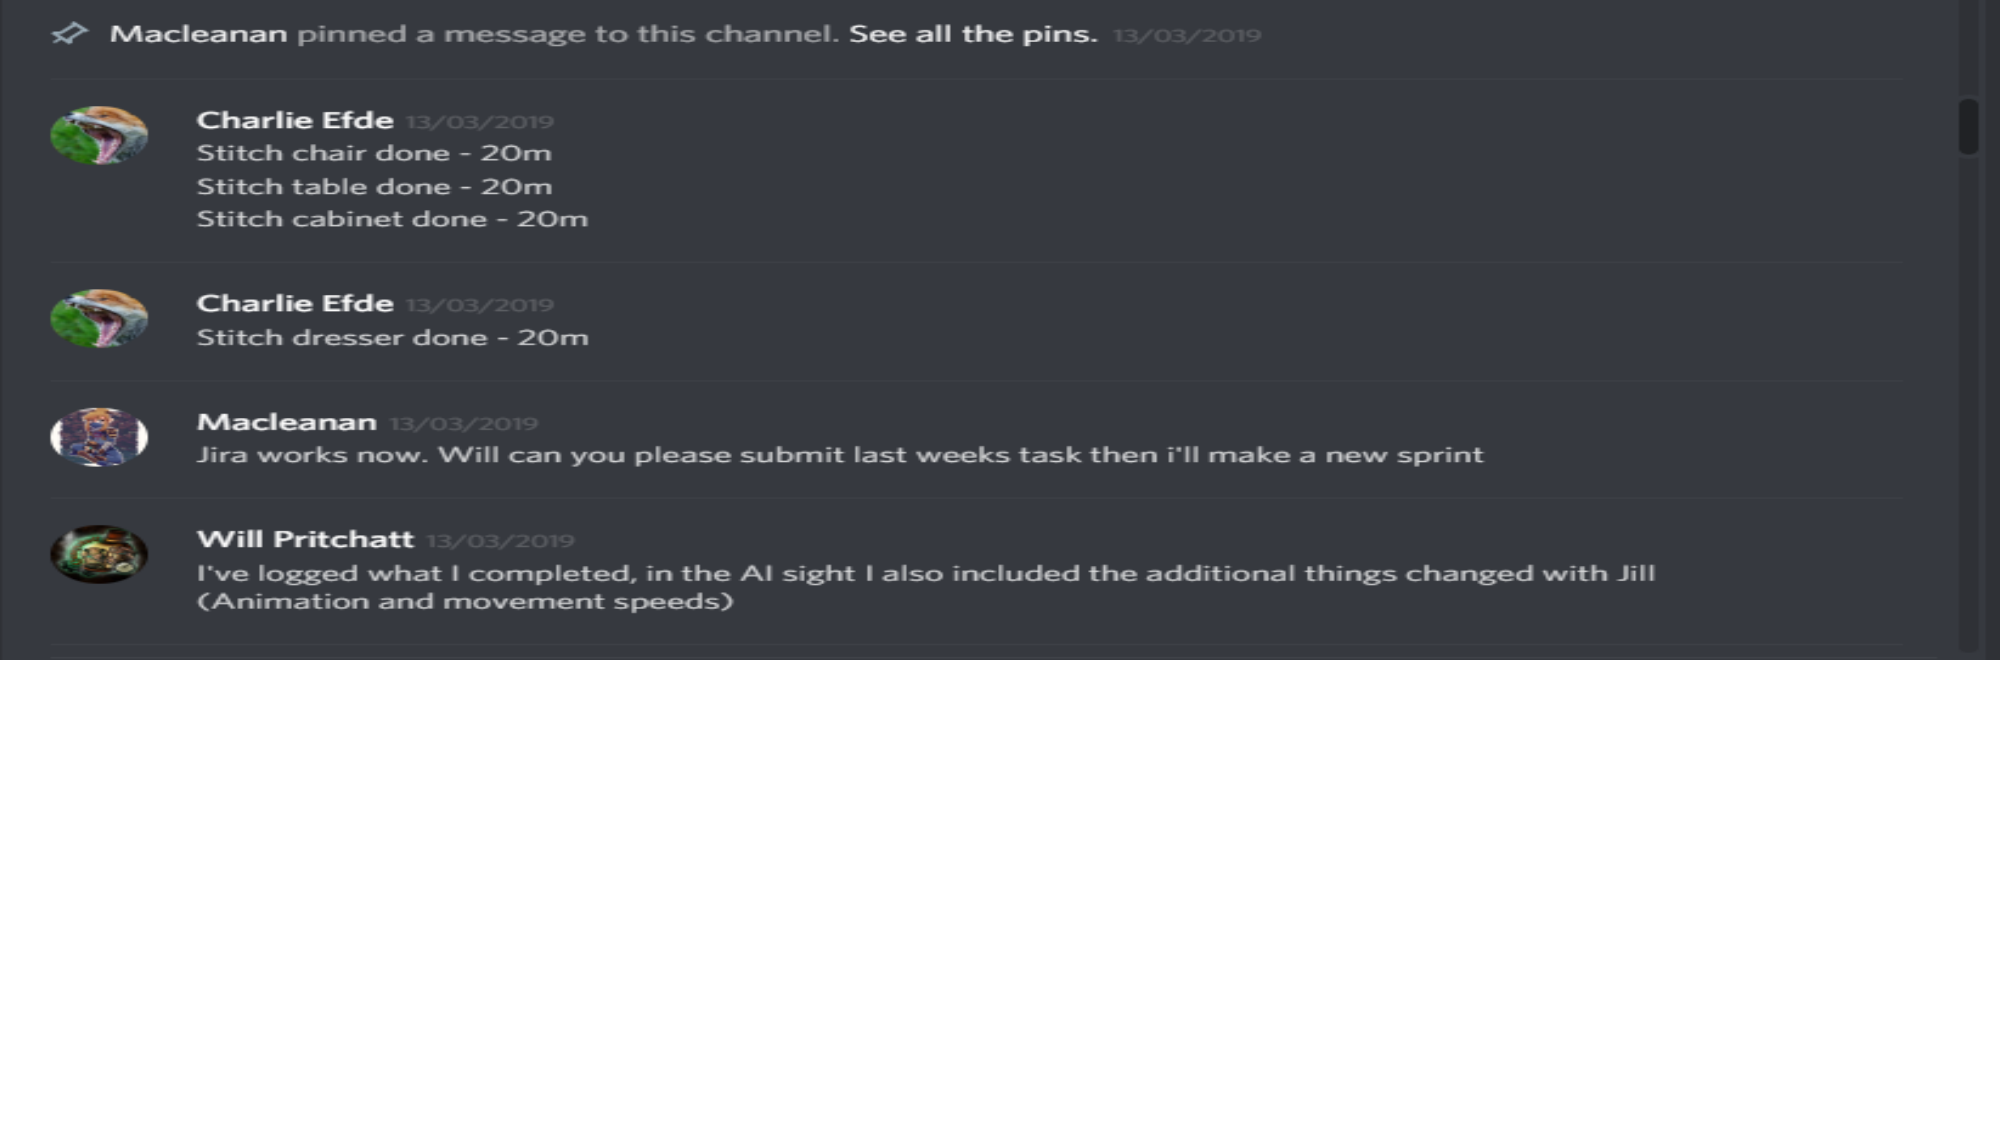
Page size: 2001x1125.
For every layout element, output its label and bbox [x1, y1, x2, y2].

picture [0, 0, 2000, 660]
